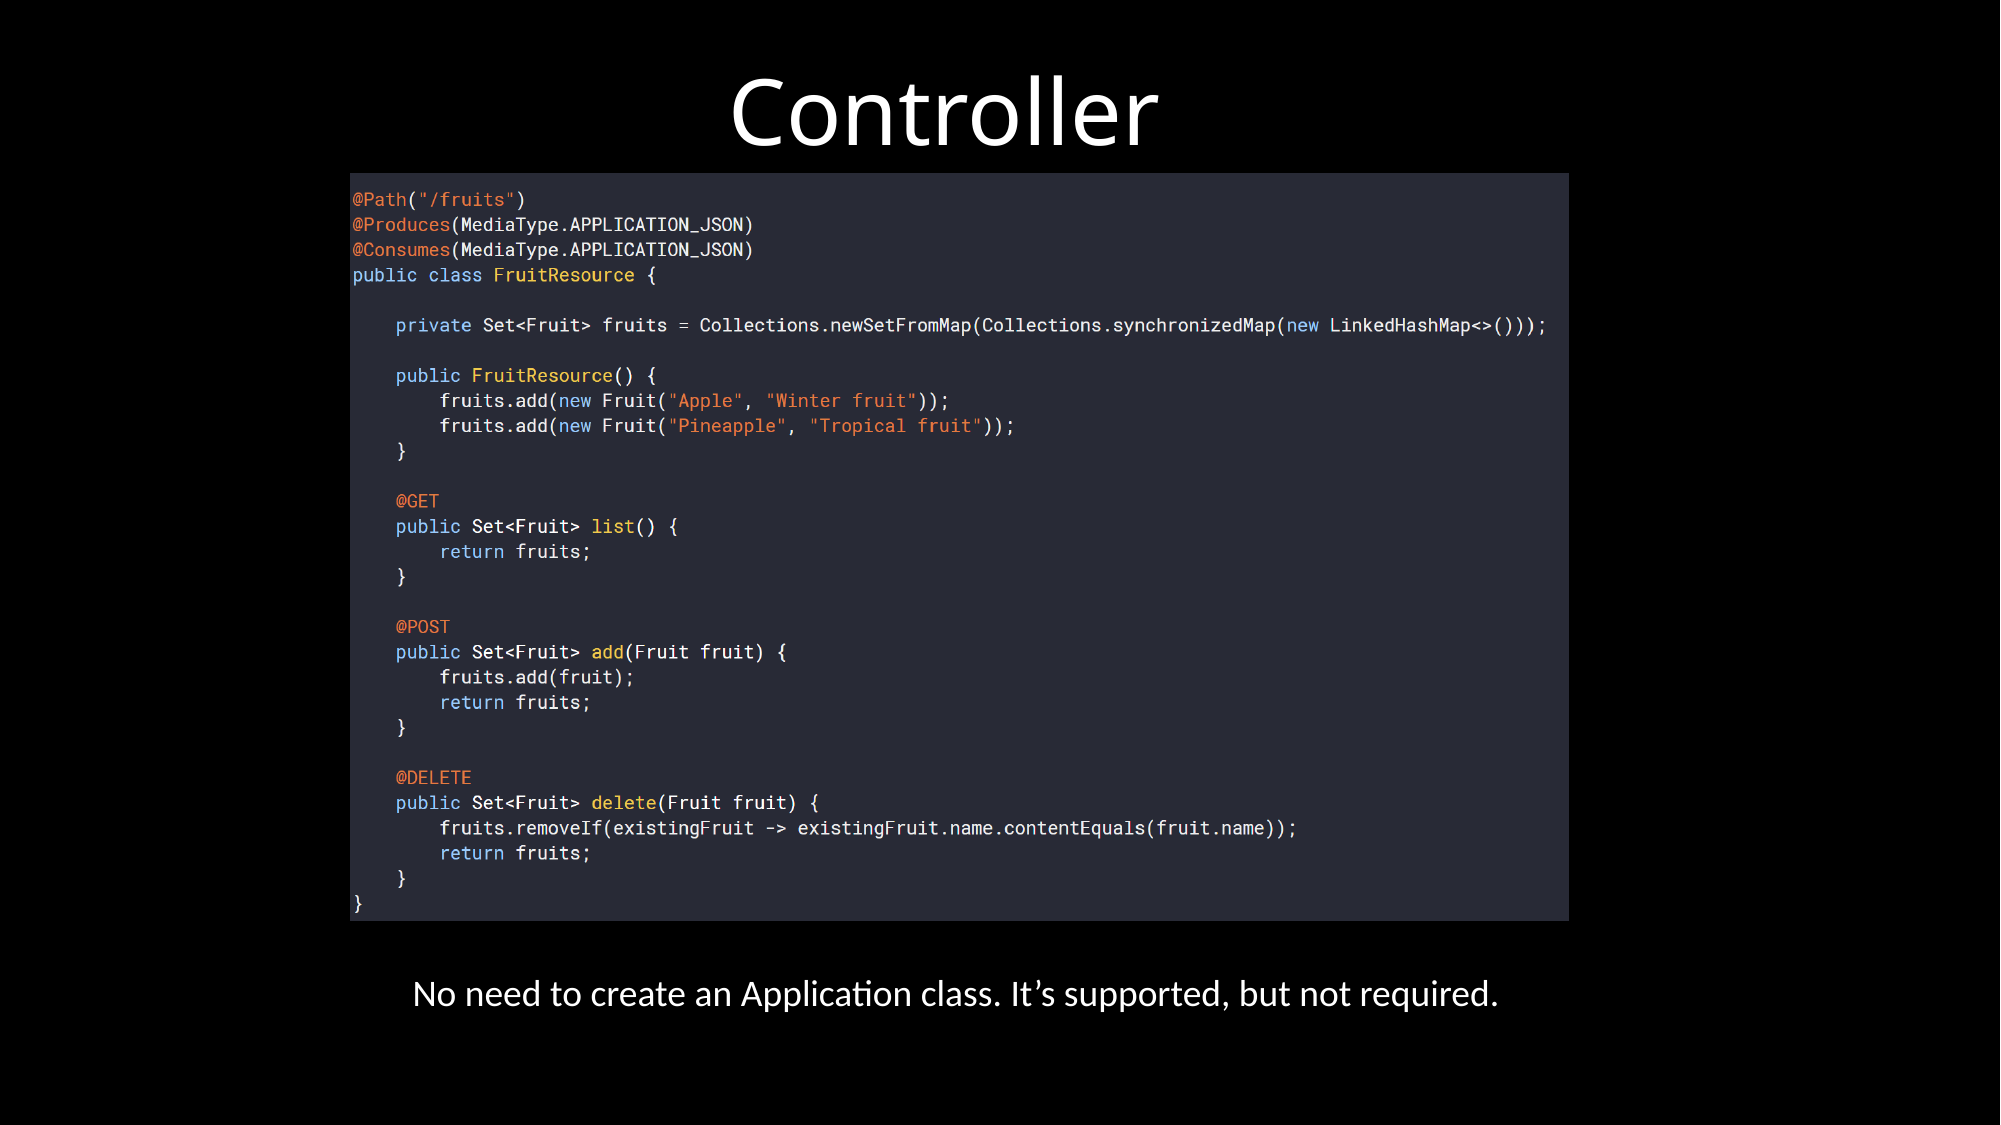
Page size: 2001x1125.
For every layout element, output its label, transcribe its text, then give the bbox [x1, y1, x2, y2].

text_box No need to create an Application class. It’s supported, but not required. [397, 961, 1566, 1022]
picture [350, 173, 1569, 921]
title Controller [82, 7, 1807, 225]
